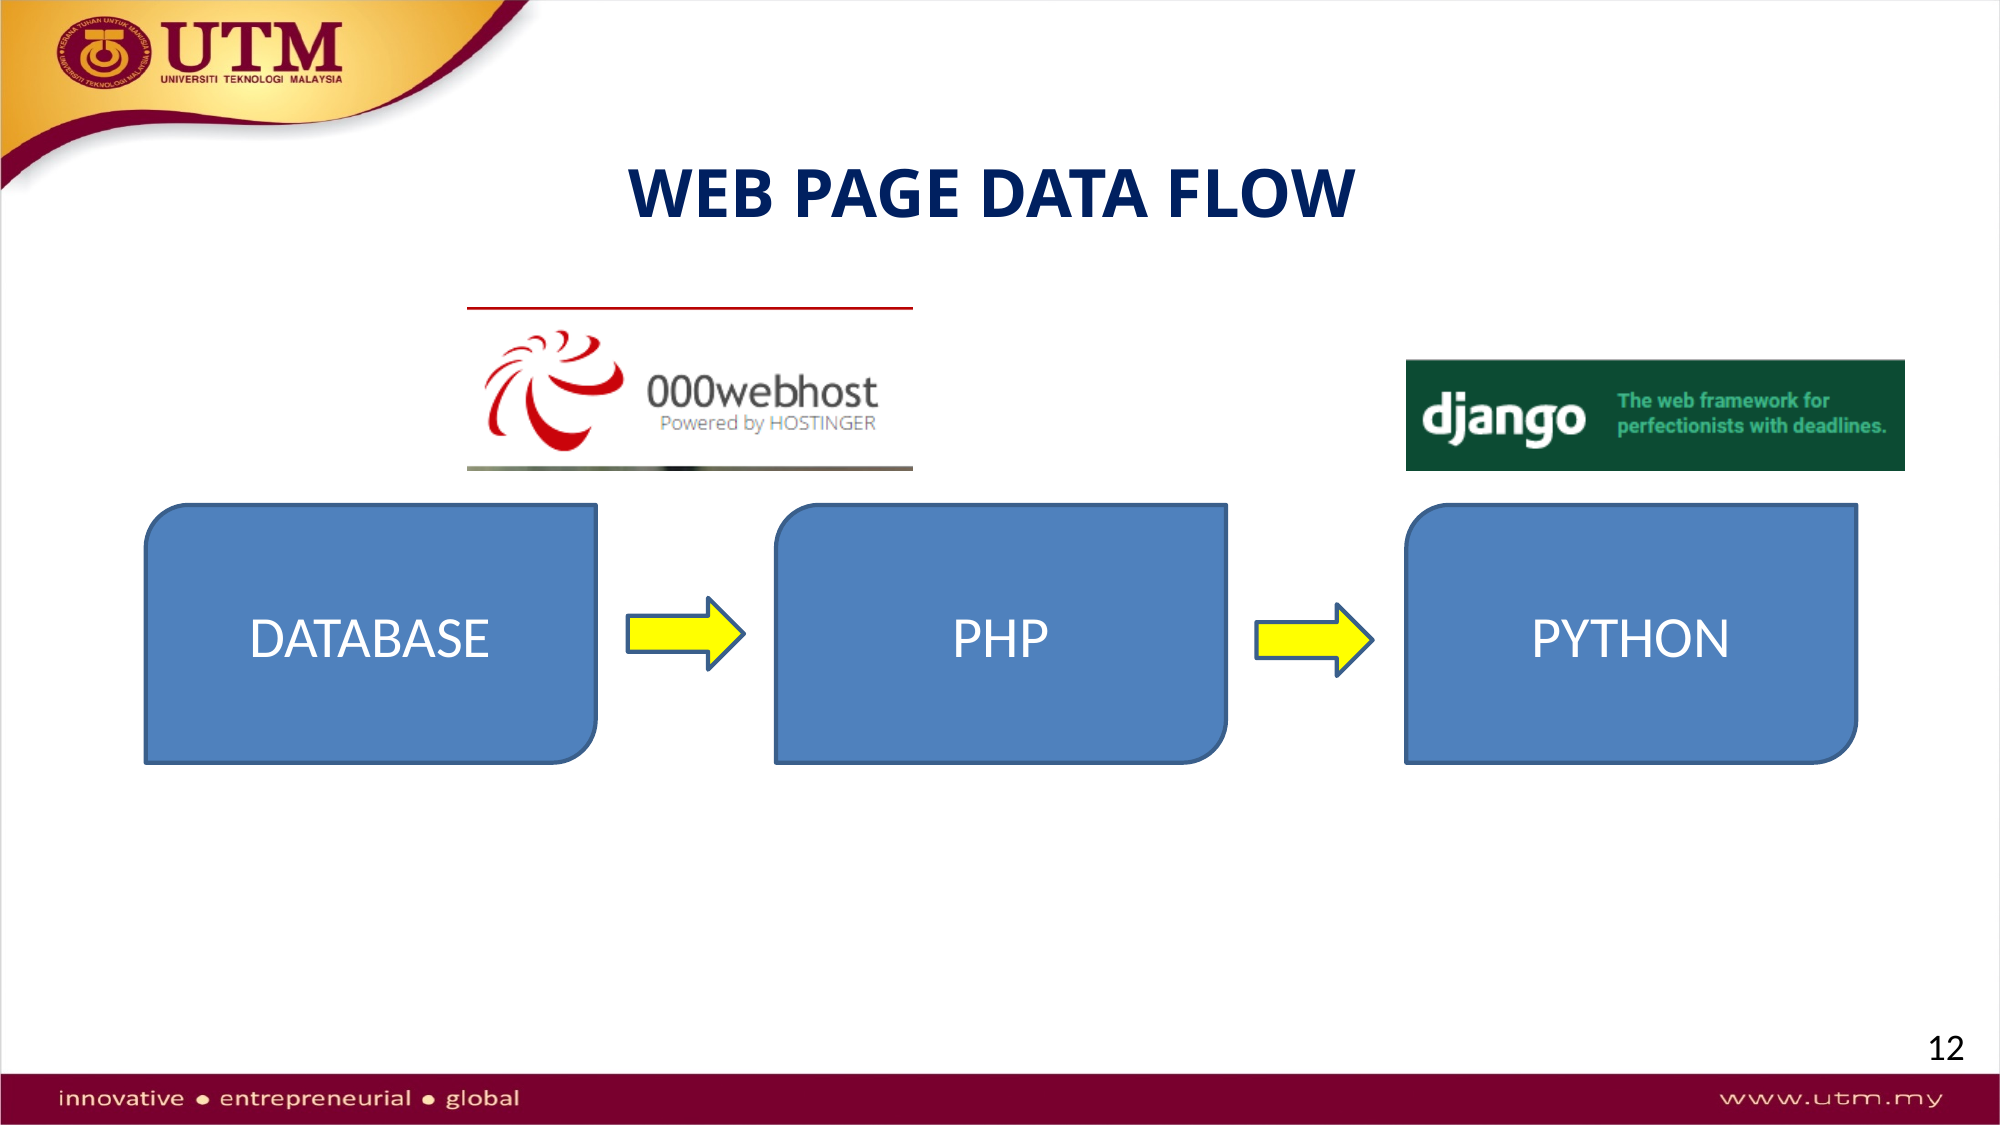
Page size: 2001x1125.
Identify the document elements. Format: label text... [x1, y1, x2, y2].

text_box PYTHON [1404, 502, 1859, 765]
text_box DATABASE [143, 502, 598, 765]
text_box [1254, 602, 1375, 678]
picture [0, 0, 2000, 1125]
slide_number 12 [1513, 1015, 1980, 1076]
text_box PHP [773, 502, 1229, 765]
text_box [625, 595, 747, 672]
title WEB PAGE DATA FLOW [101, 97, 1901, 285]
